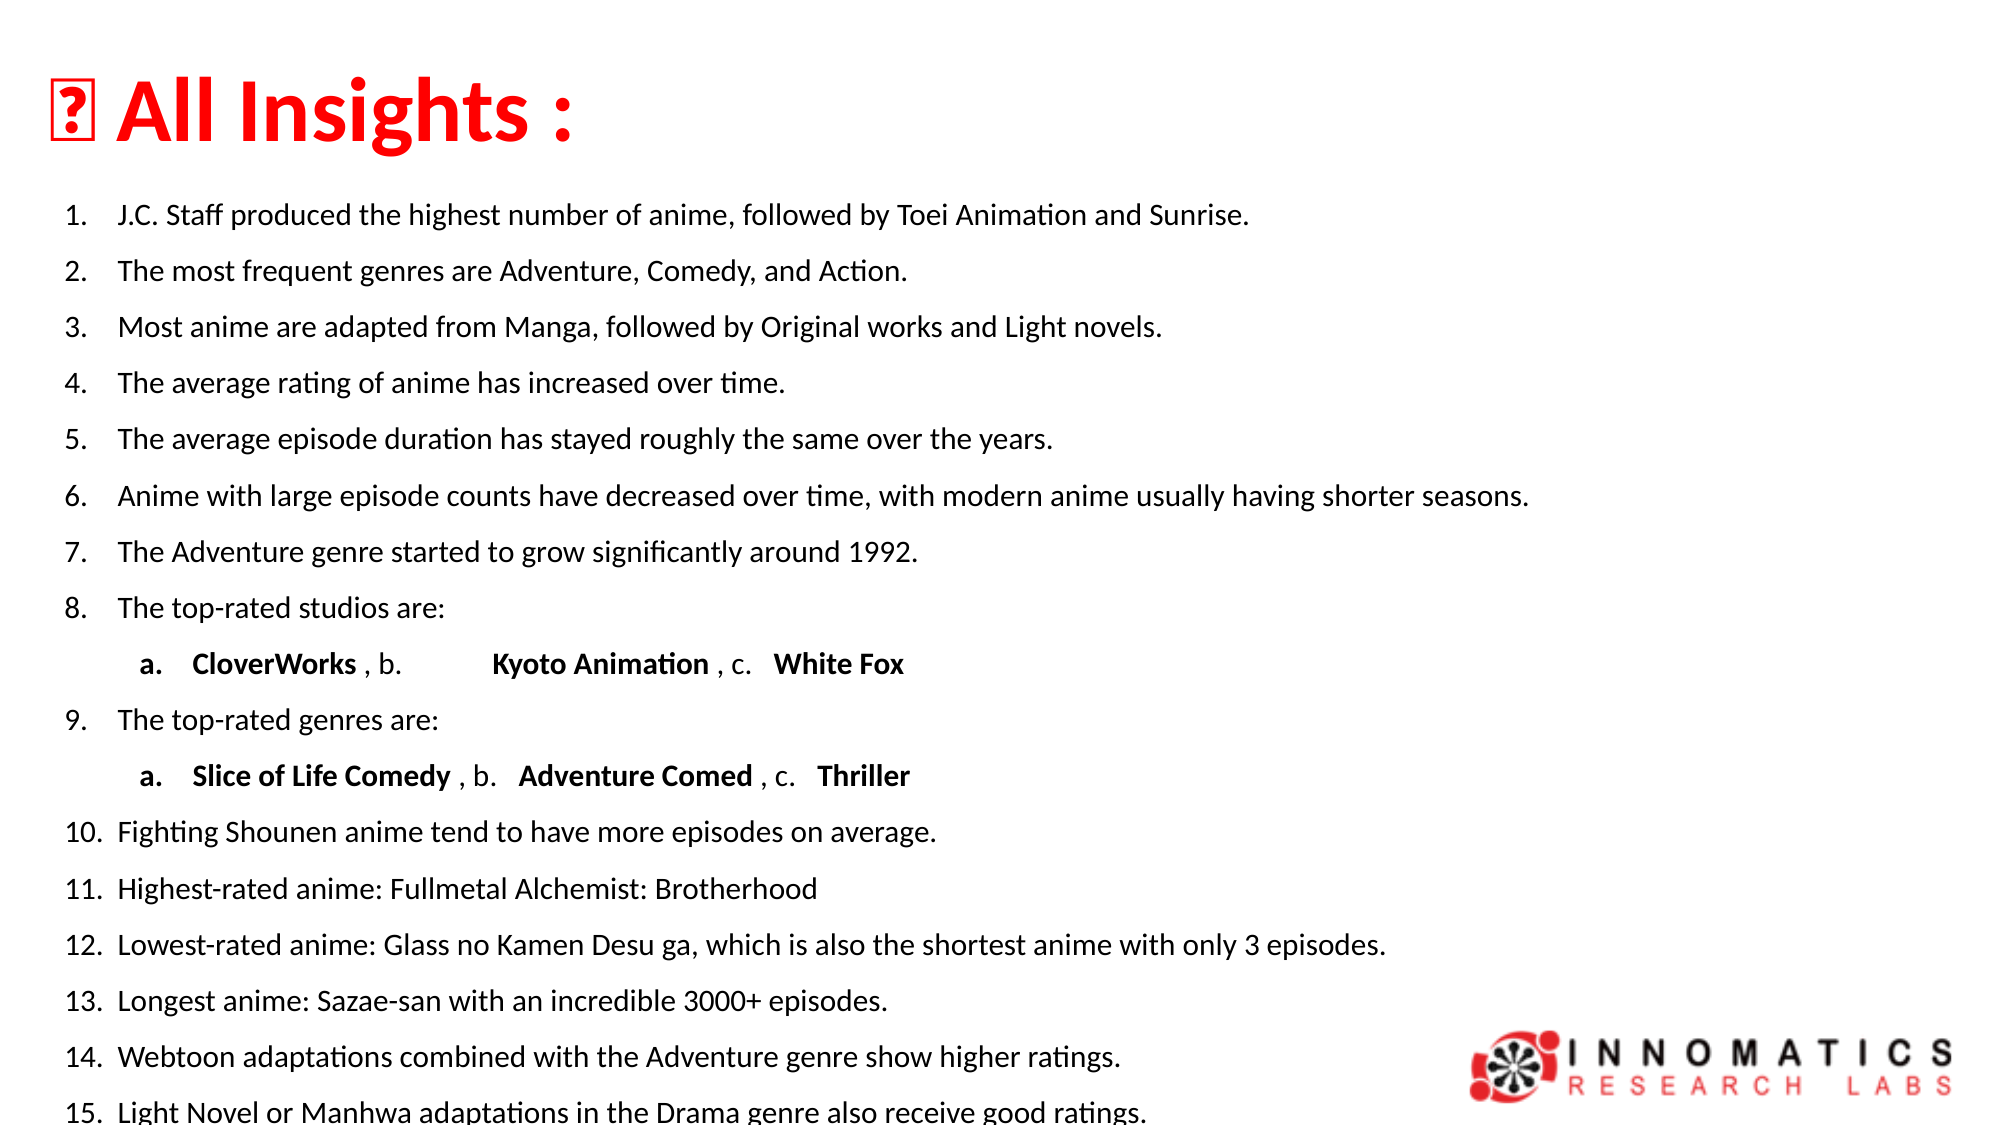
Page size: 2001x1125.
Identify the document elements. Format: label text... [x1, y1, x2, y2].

title 🔎 All Insights : [34, 3, 1760, 167]
list J.C. Staff produced the highest number of anime, followed by Toei Animation and Sunrise. The most frequent genres are Adventure, Comedy, and Action. Most anime are adapted from Manga, followed by Original works and Light novels. The average rating of anime has increased over time. The average episode duration has stayed roughly the same over the years. Anime with large episode counts have decreased over time, with modern anime usually having shorter seasons. The Adventure genre started to grow significantly around 1992. The top-rated studios are: CloverWorks , b. Kyoto Animation , c. White Fox The top-rated genres are: Slice of Life Comedy , b. Adventure Comed , c. Thriller Fighting Shounen anime tend to have more episodes on average. Highest-rated anime: Fullmetal Alchemist: Brotherhood Lowest-rated anime: Glass no Kamen Desu ga, which is also the shortest anime with only 3 episodes. Longest anime: Sazae-san with an incredible 3000+ episodes. Webtoon adaptations combined with the Adventure genre show higher ratings. Light Novel or Manhwa adaptations in the Drama genre also receive good ratings. [27, 167, 1842, 1019]
picture [1445, 1014, 1975, 1125]
